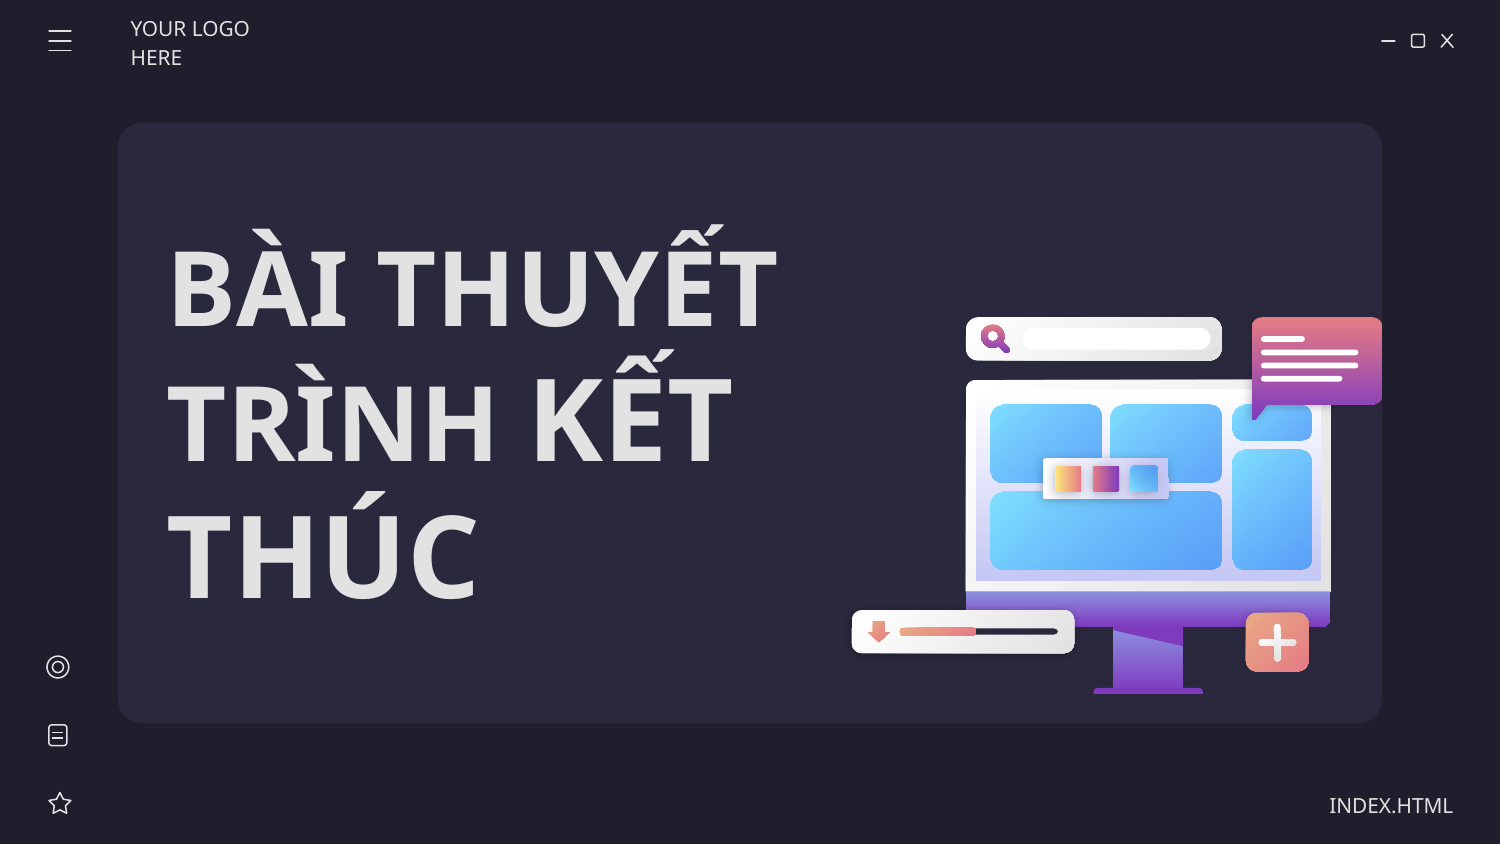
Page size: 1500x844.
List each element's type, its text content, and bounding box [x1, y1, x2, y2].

text_box [46, 27, 74, 32]
subtitle YOUR LOGO HERE [130, 18, 306, 64]
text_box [46, 655, 72, 814]
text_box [48, 30, 72, 51]
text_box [851, 316, 1383, 695]
subtitle INDEX.HTML [1278, 780, 1453, 826]
title BÀI THUYẾT TRÌNH KẾT THÚC [151, 198, 990, 646]
